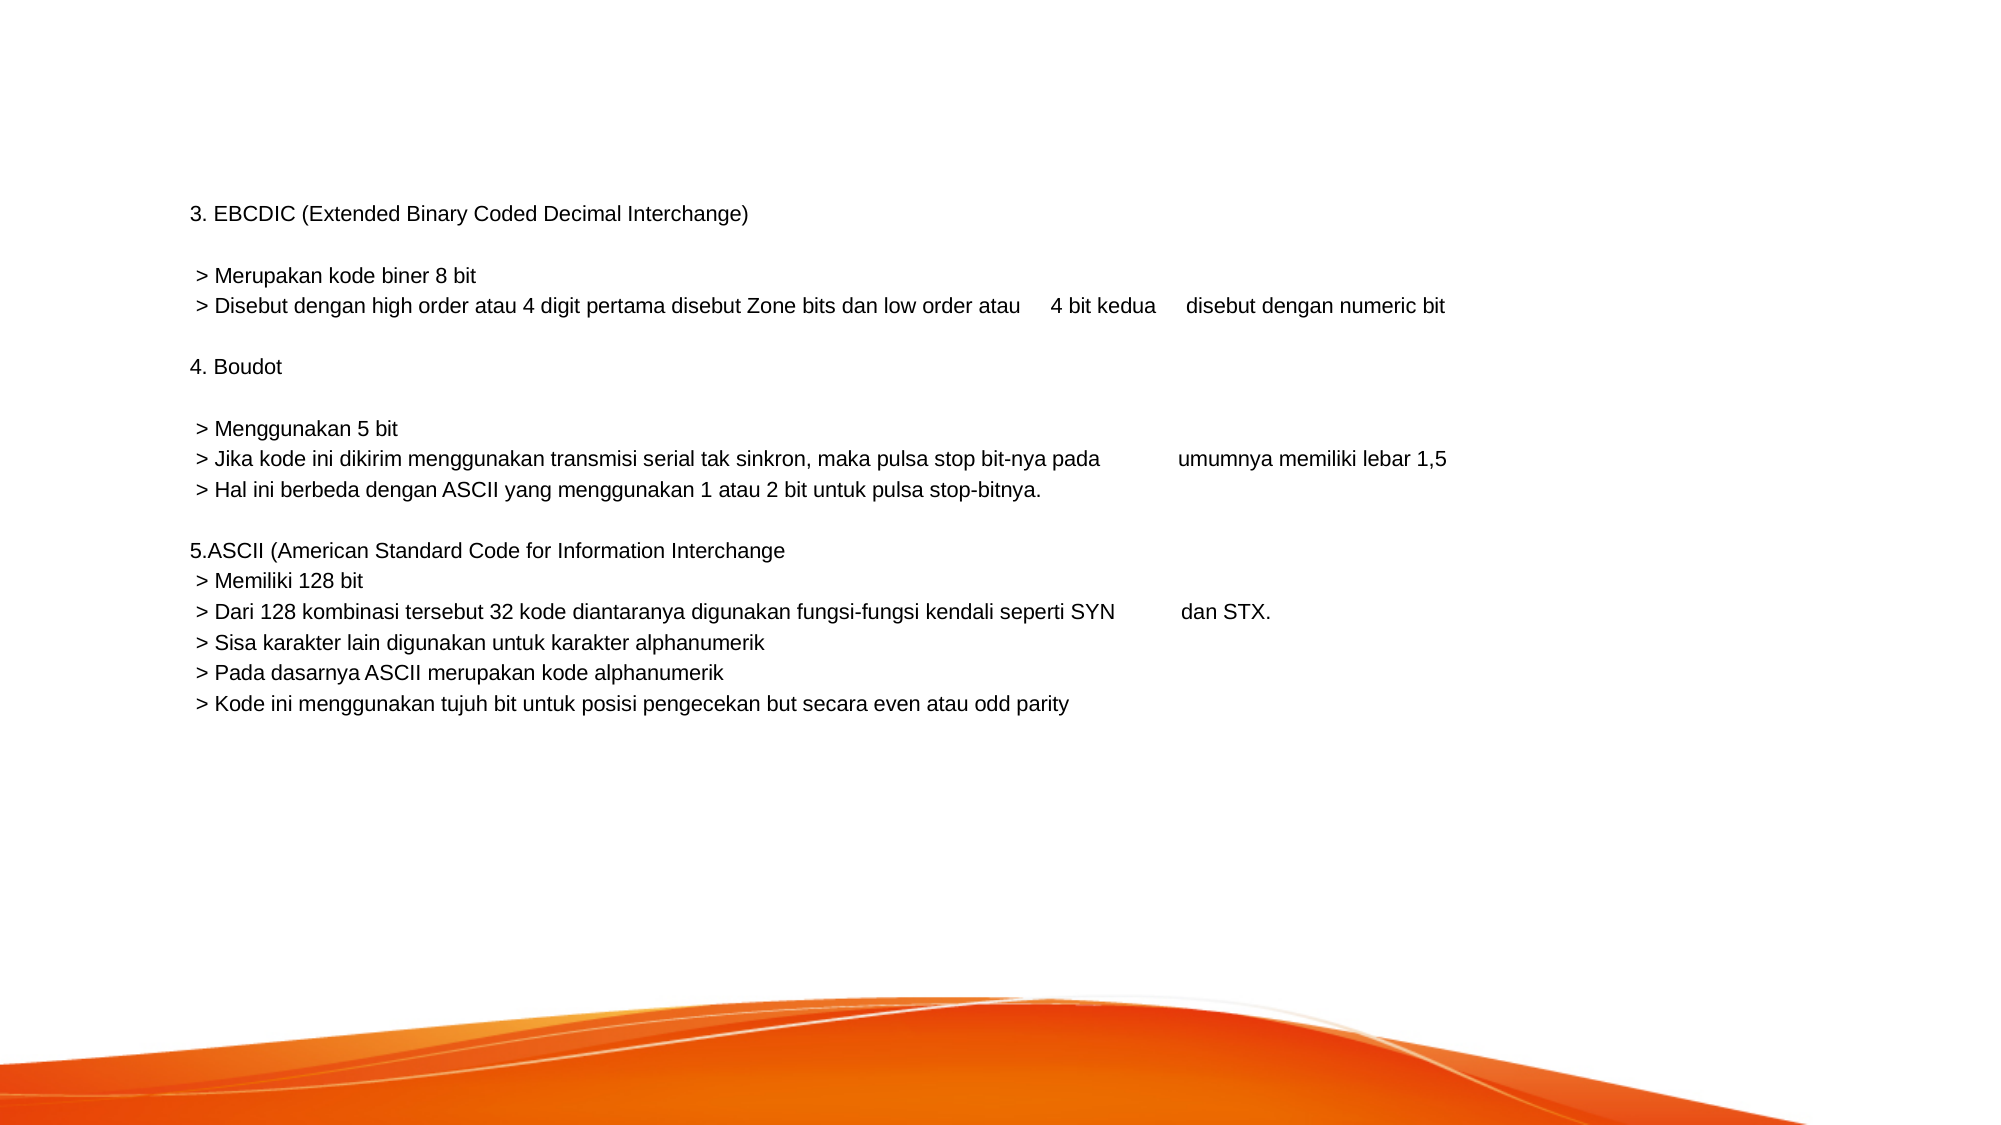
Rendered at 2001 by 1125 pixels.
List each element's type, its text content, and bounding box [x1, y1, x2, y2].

list 3. EBCDIC (Extended Binary Coded Decimal Interchange) > Merupakan kode biner 8 bit > Disebut dengan high order atau 4 digit pertama disebut Zone bits dan low order atau 4 bit kedua disebut dengan numeric bit 4. Boudot > Menggunakan 5 bit > Jika kode ini dikirim menggunakan transmisi serial tak sinkron, maka pulsa stop bit-nya pada umumnya memiliki lebar 1,5 > Hal ini berbeda dengan ASCII yang menggunakan 1 atau 2 bit untuk pulsa stop-bitnya. 5.ASCII (American Standard Code for Information Interchange > Memiliki 128 bit > Dari 128 kombinasi tersebut 32 kode diantaranya digunakan fungsi-fungsi kendali seperti SYN dan STX. > Sisa karakter lain digunakan untuk karakter alphanumerik > Pada dasarnya ASCII merupakan kode alphanumerik > Kode ini menggunakan tujuh bit untuk posisi pengecekan but secara even atau odd parity [99, 192, 1901, 1006]
picture [0, 0, 2000, 1125]
